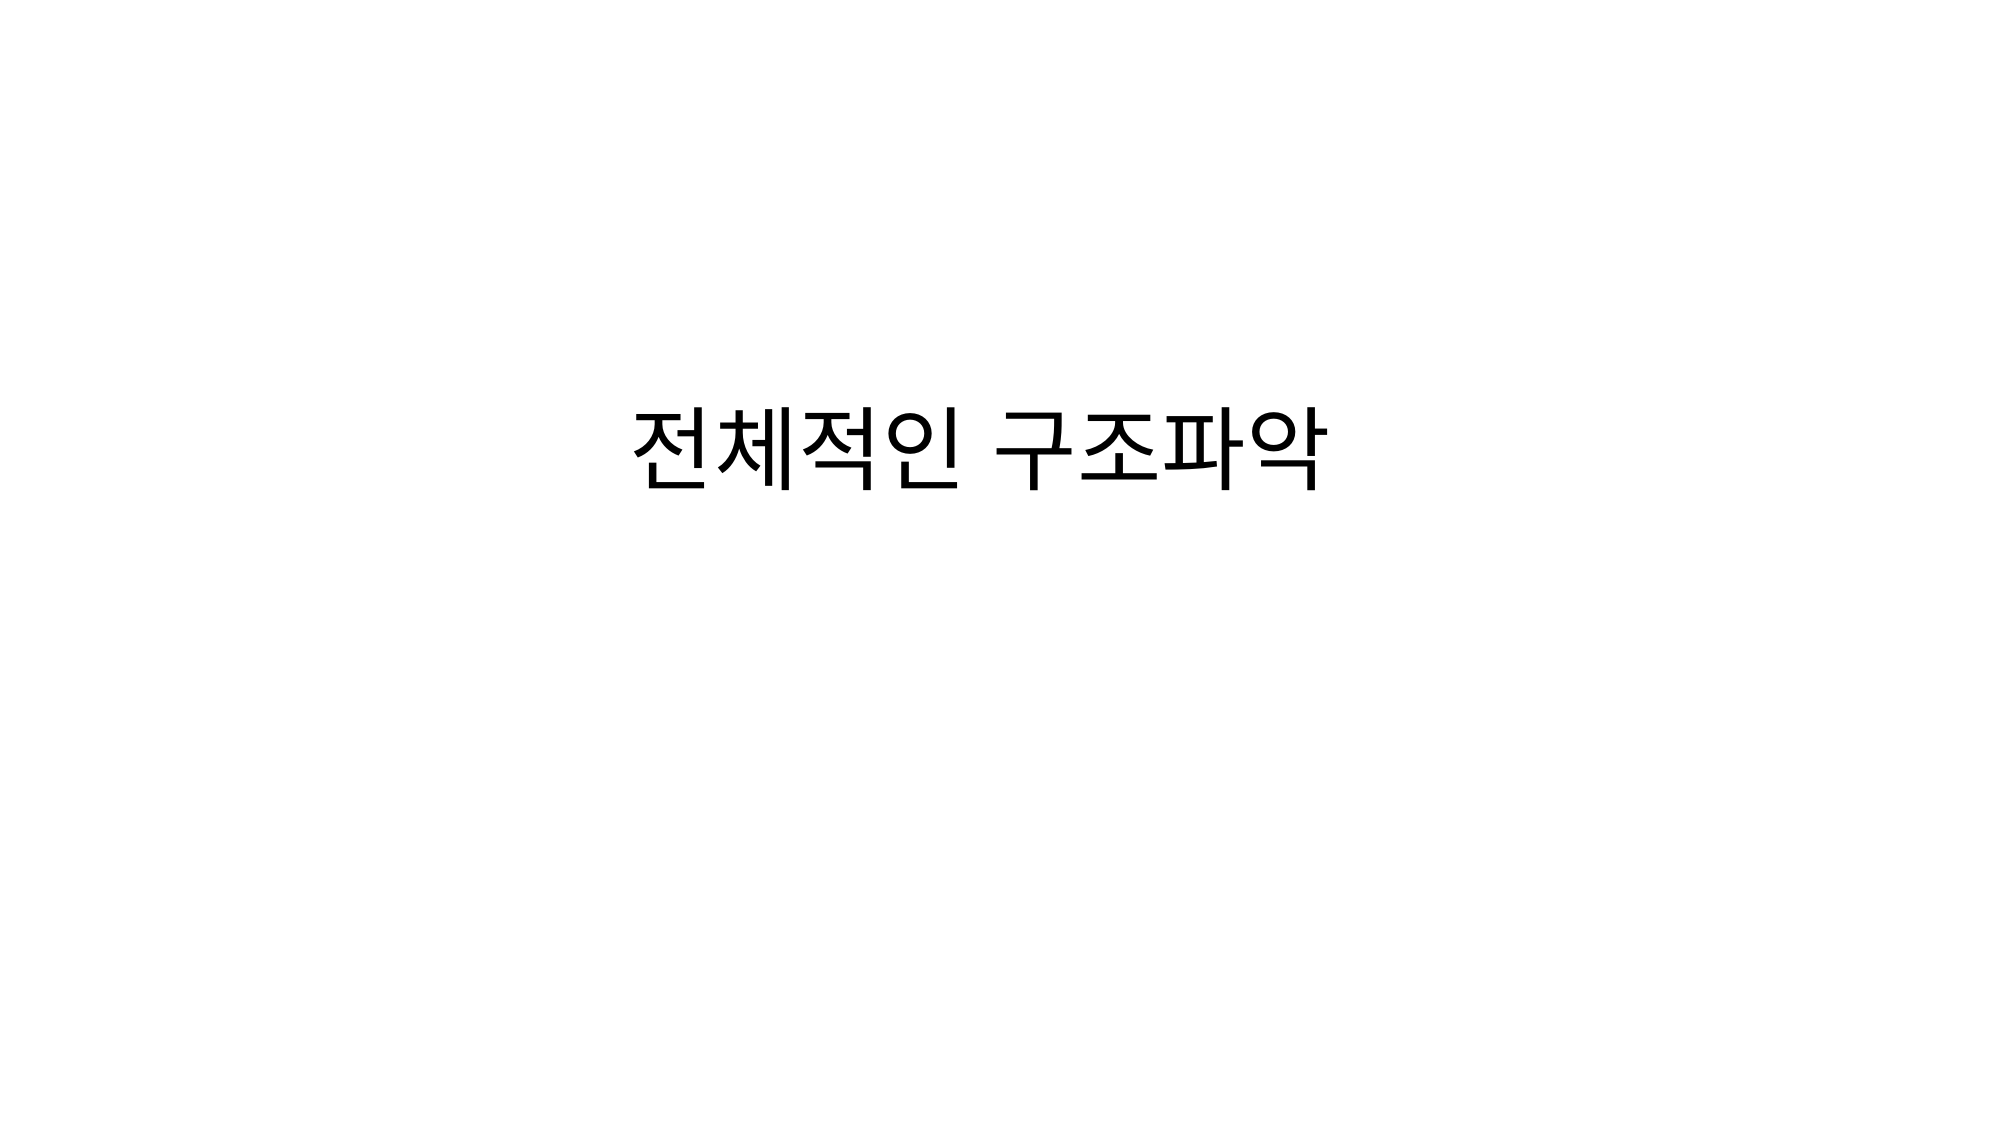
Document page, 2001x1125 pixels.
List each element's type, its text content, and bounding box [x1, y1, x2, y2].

title 전체적인 구조파악 [614, 345, 1452, 563]
